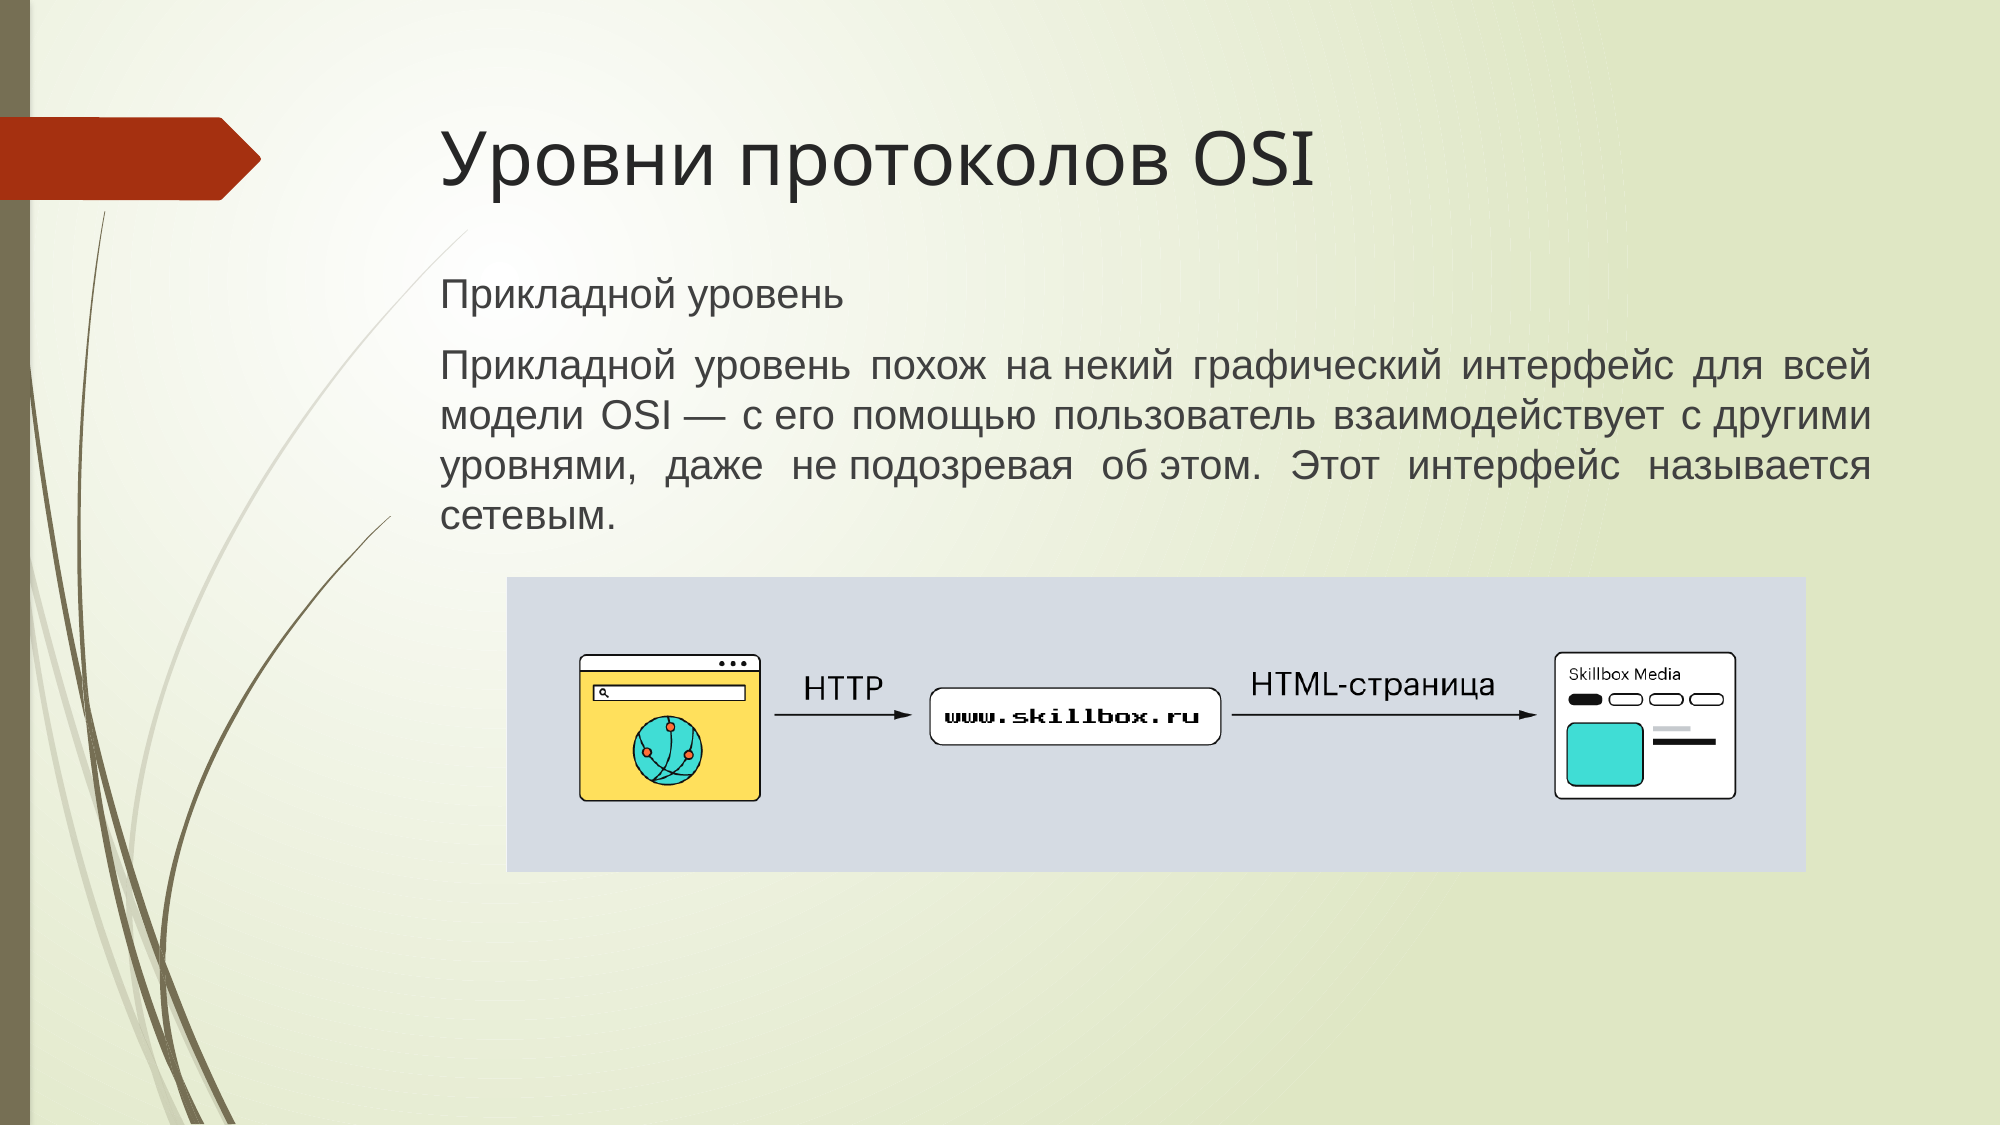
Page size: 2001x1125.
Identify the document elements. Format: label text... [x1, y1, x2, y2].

list Прикладной уровень Прикладной уровень похож на некий графический интерфейс для всей модели OSI — с его помощью пользователь взаимодействует с другими уровнями, даже не подозревая об этом. Этот интерфейс называется сетевым. [424, 259, 1888, 578]
title Уровни протоколов OSI [425, 102, 1888, 259]
picture [506, 577, 1806, 872]
